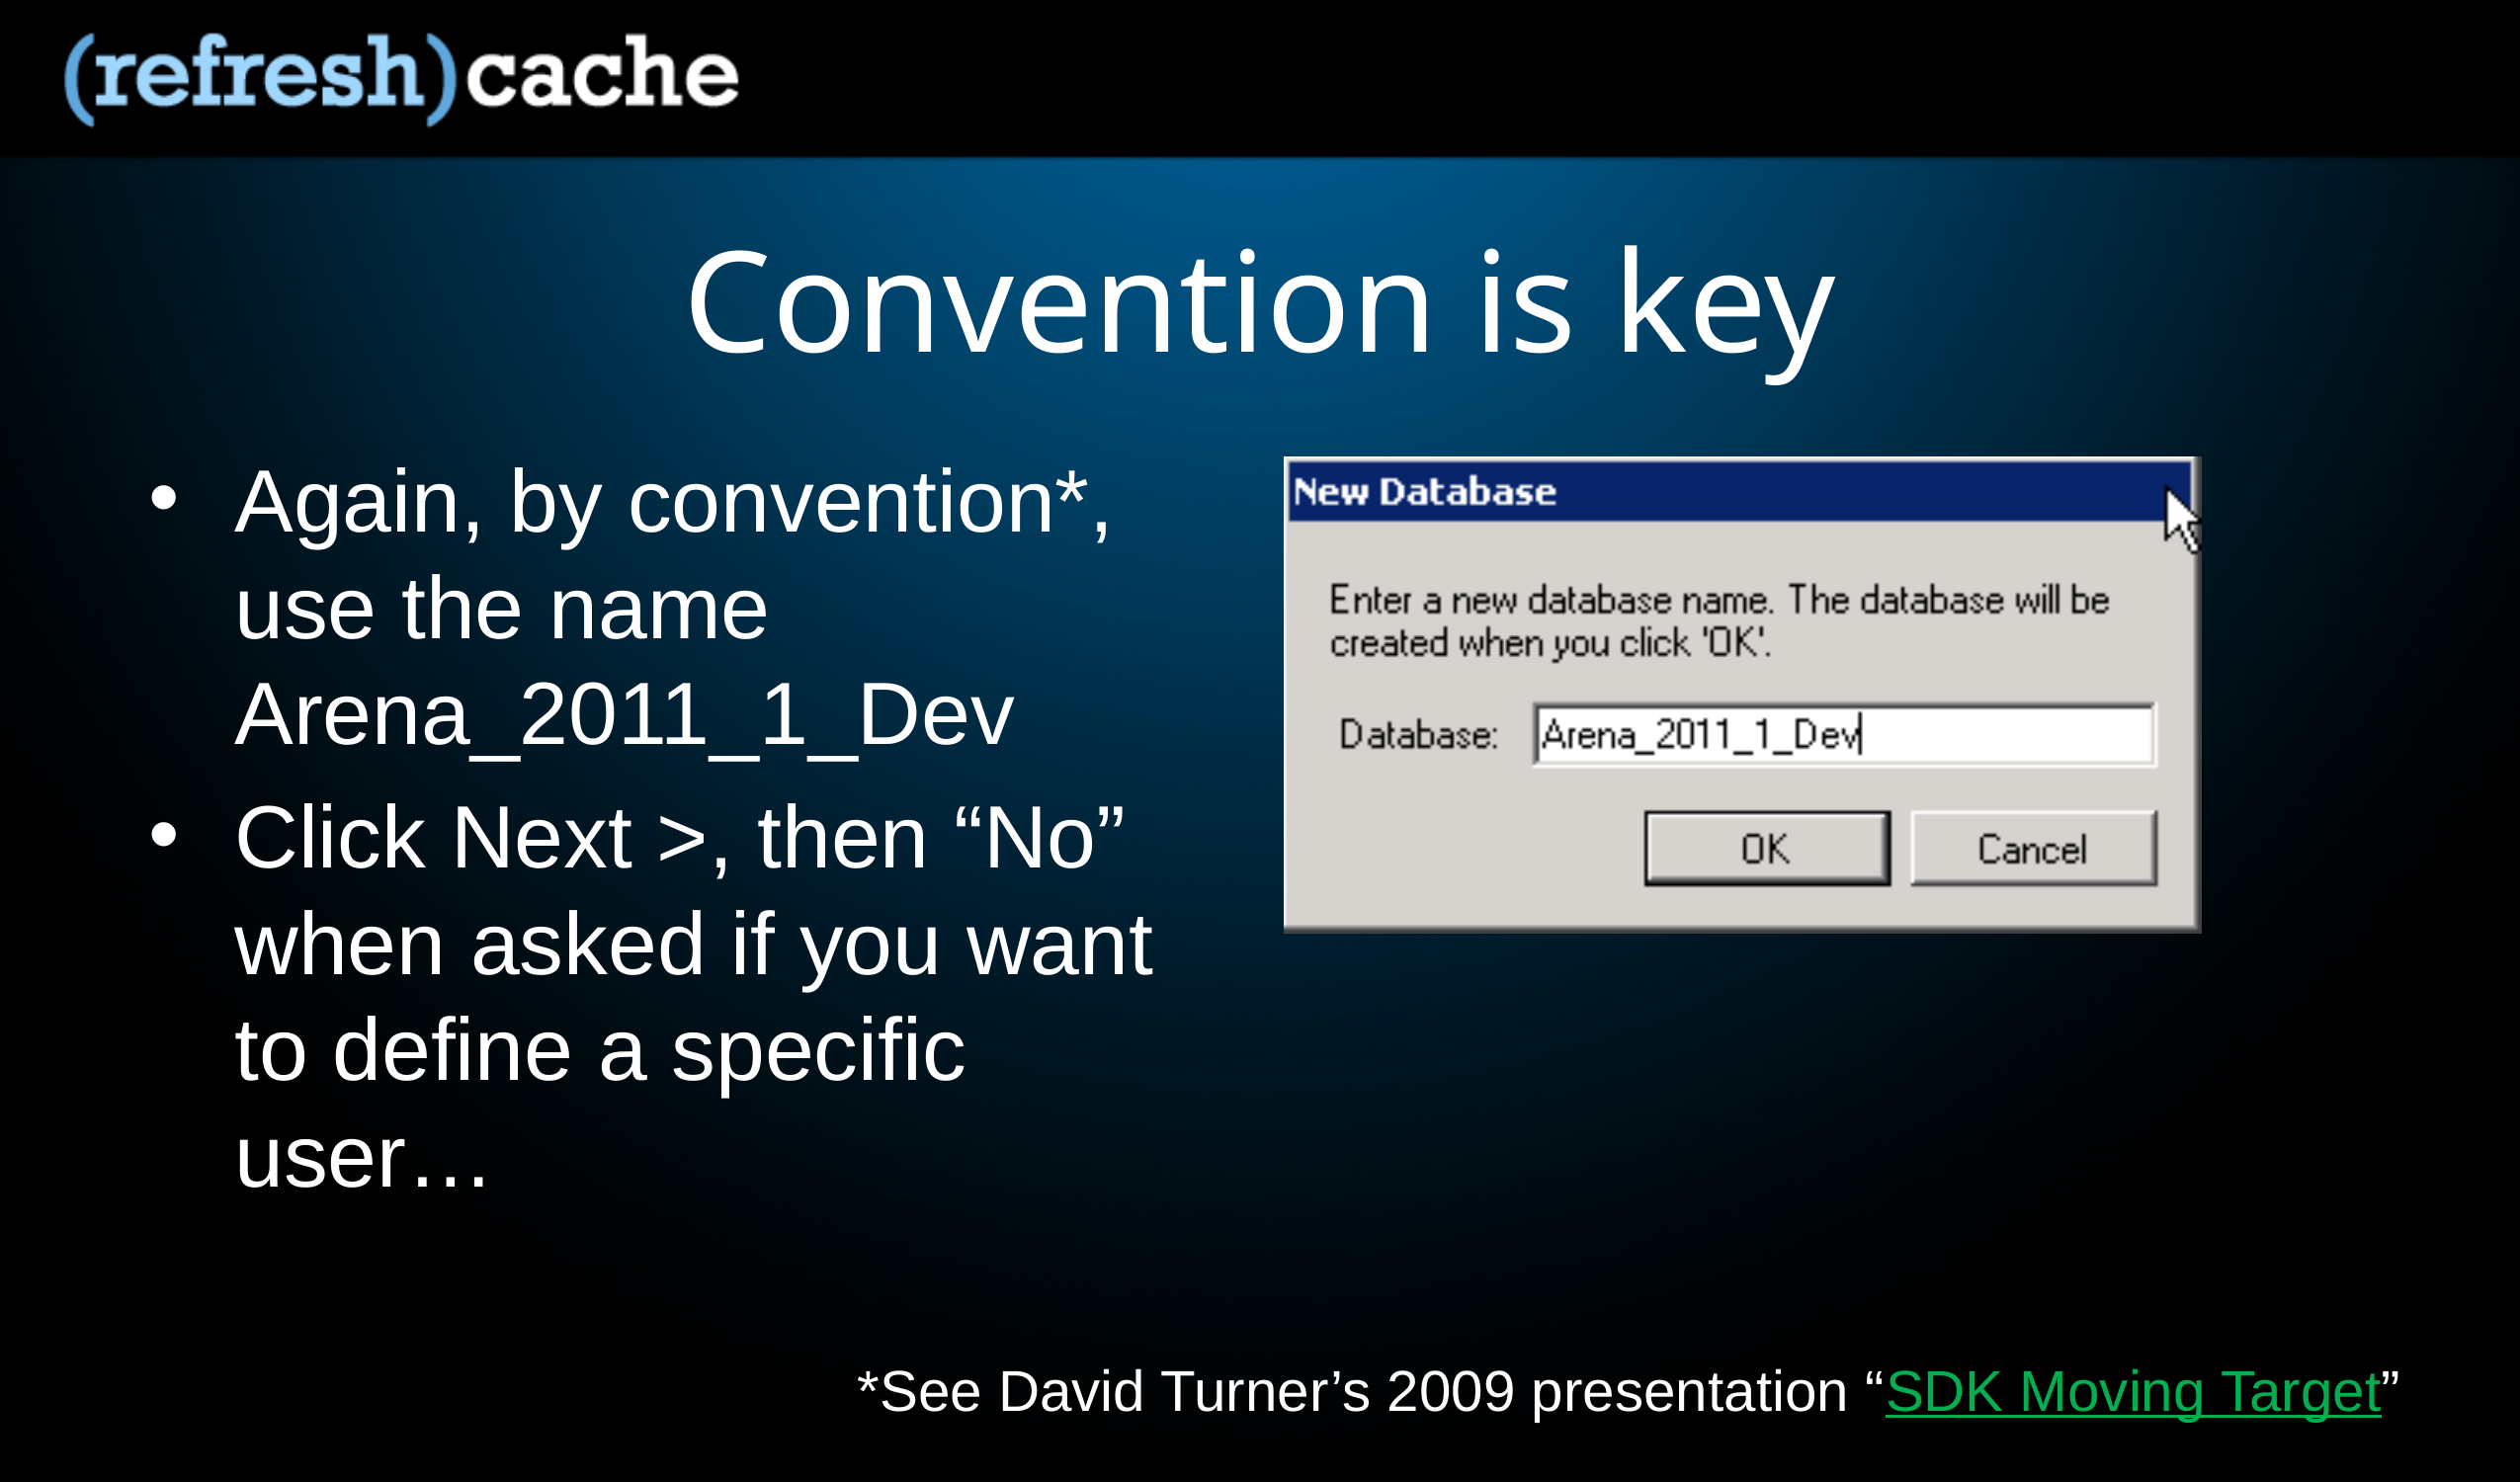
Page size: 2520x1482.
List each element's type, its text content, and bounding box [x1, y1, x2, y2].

list Again, by convention*, use the name Arena_2011_1_Dev Click Next >, then “No” when asked if you want to define a specific user… [126, 432, 1239, 1324]
picture [0, 0, 2520, 1482]
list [1284, 456, 2202, 934]
text_box *See David Turner’s 2009 presentation “SDK Moving Target” [842, 1346, 2416, 1431]
title Convention is key [126, 172, 2394, 420]
